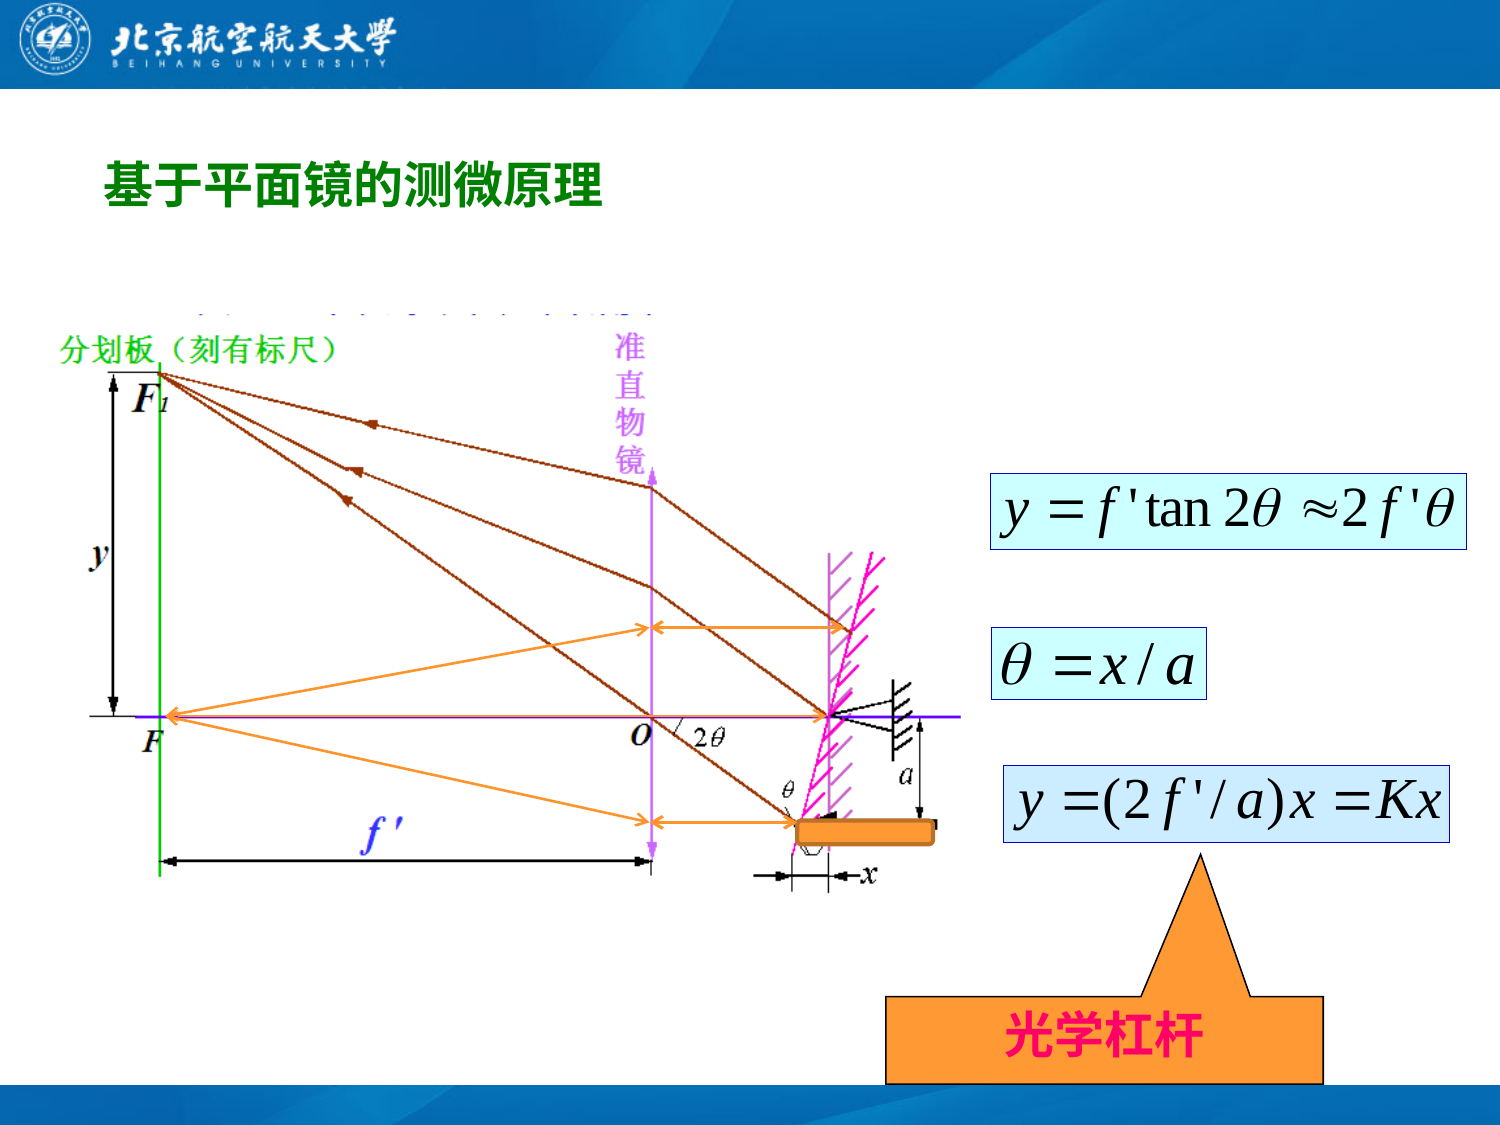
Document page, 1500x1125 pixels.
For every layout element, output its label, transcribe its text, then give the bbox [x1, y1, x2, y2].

picture [52, 314, 991, 908]
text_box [990, 473, 1467, 550]
text_box 光学杠杆 [885, 854, 1324, 1085]
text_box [165, 723, 650, 823]
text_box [991, 627, 1208, 700]
picture [0, 1085, 1500, 1125]
picture [0, 0, 1500, 89]
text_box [1003, 765, 1450, 844]
text_box 基于平面镜的测微原理 [88, 146, 827, 205]
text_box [165, 627, 650, 714]
